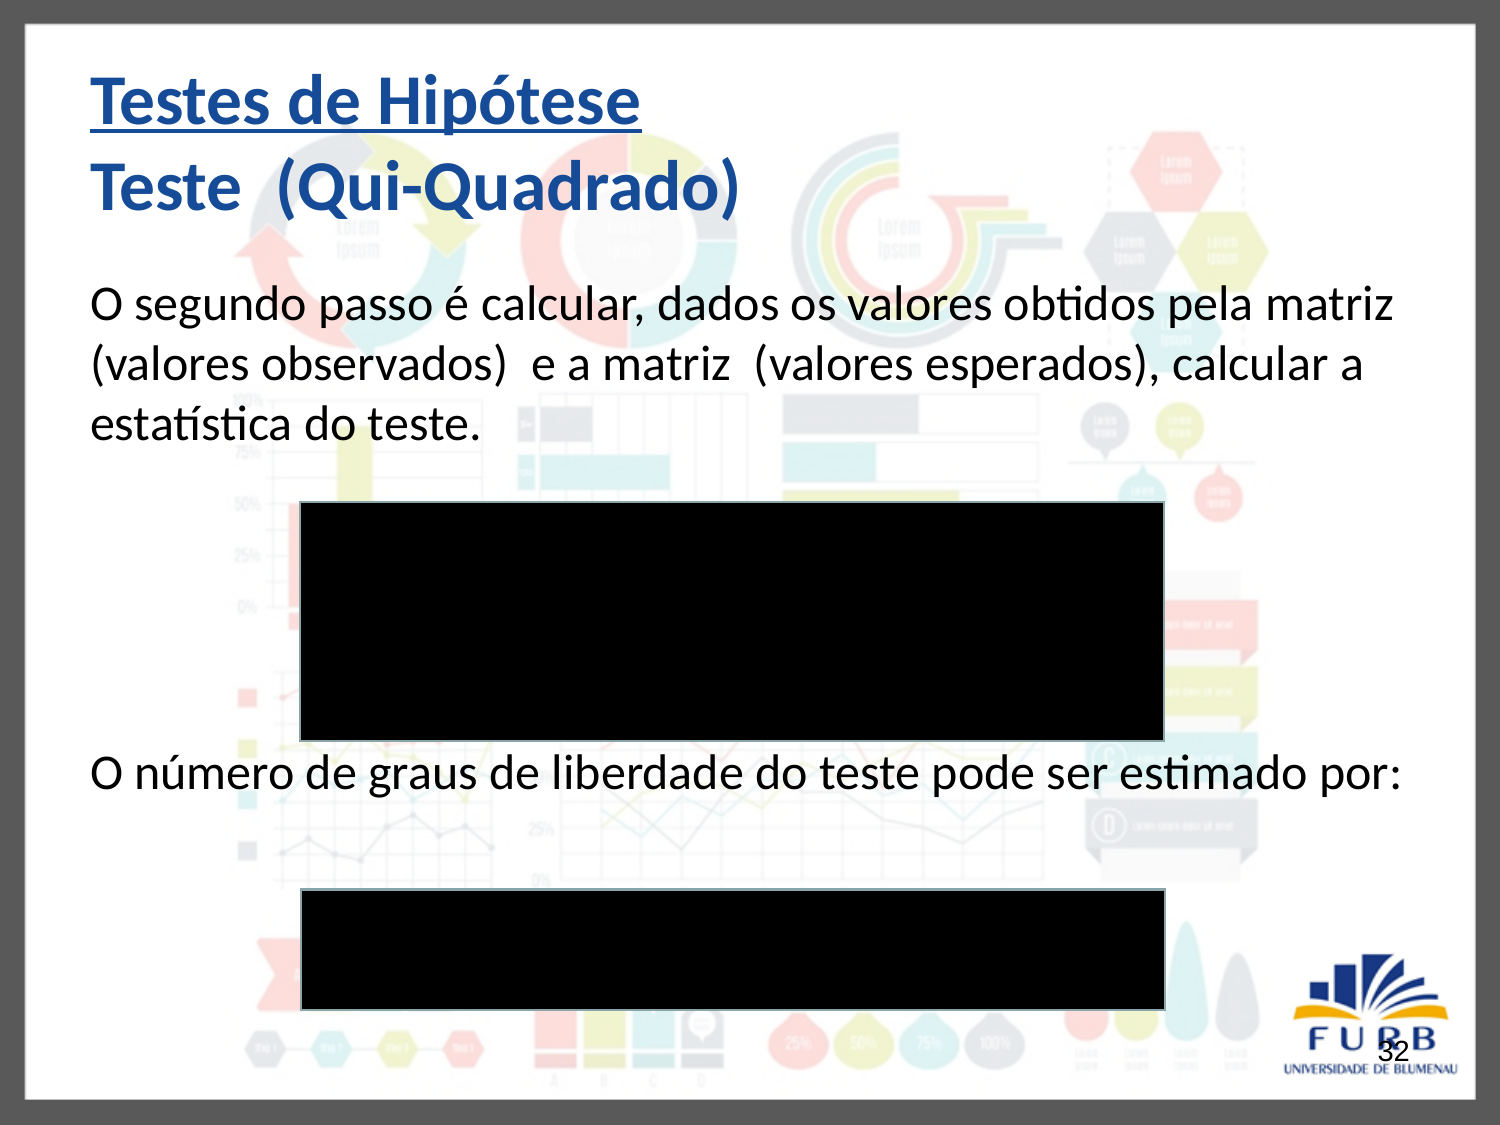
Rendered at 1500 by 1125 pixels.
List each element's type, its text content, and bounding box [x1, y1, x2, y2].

slide_number 32 [1074, 1024, 1425, 1103]
picture [0, 0, 1500, 1125]
